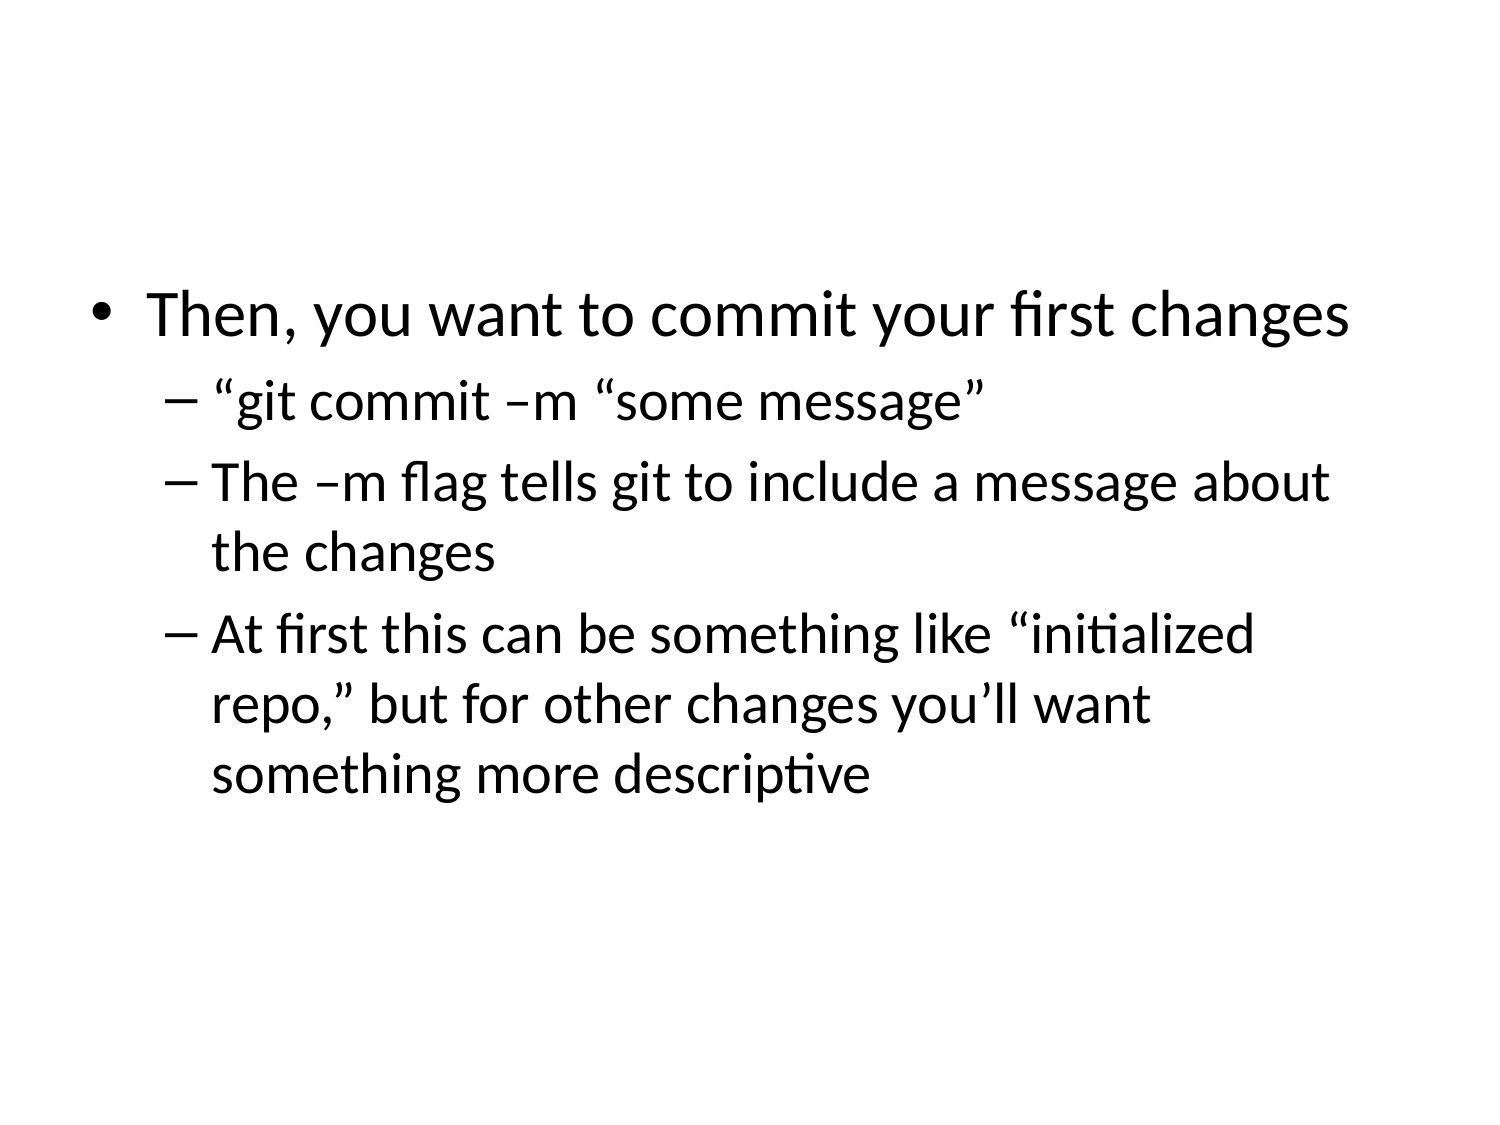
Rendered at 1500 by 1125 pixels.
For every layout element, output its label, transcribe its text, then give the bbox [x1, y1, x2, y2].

list Then, you want to commit your first changes “git commit –m “some message” The –m flag tells git to include a message about the changes At first this can be something like “initialized repo,” but for other changes you’ll want something more descriptive [75, 262, 1425, 1005]
